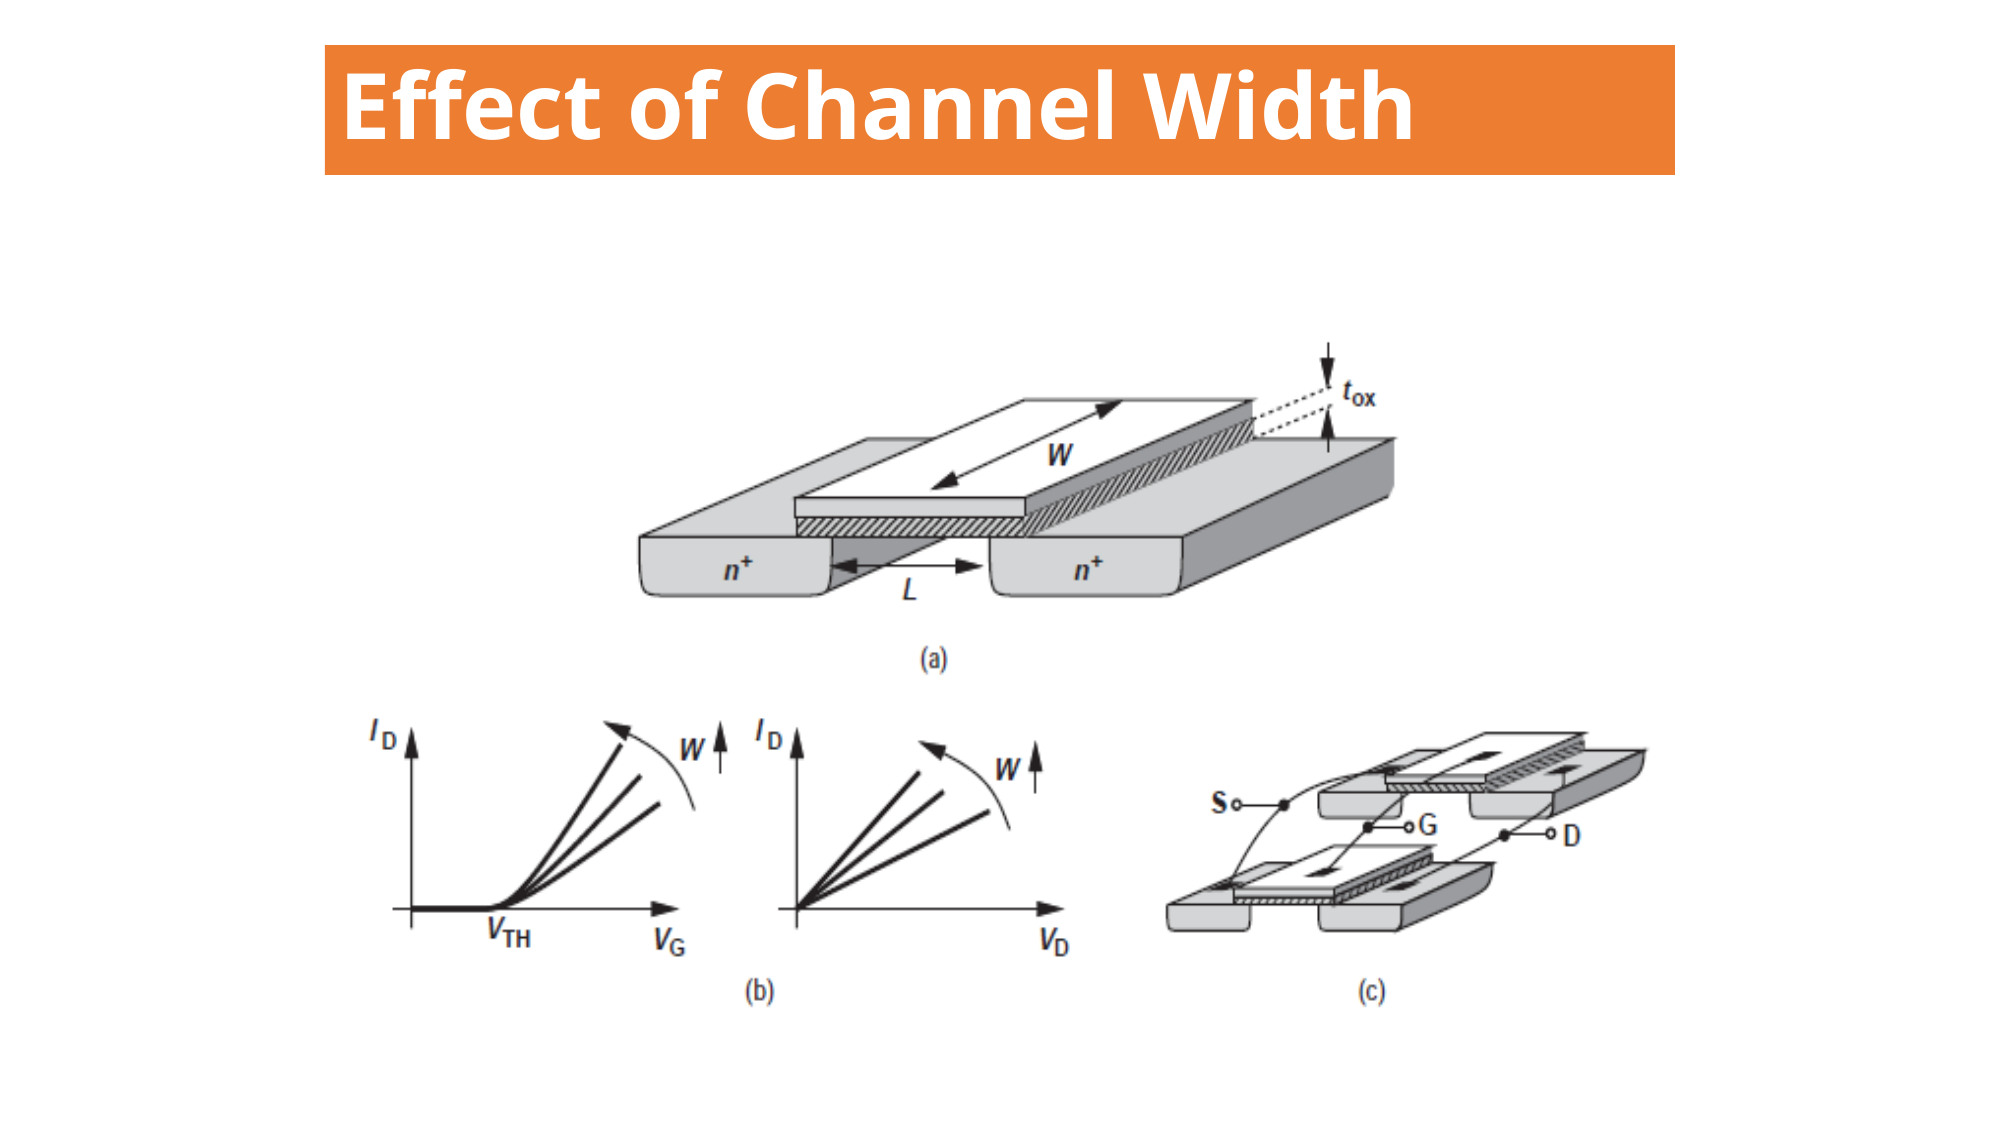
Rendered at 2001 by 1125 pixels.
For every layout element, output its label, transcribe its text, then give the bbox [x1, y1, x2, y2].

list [335, 299, 1682, 1025]
title Effect of Channel Width [324, 45, 1675, 175]
